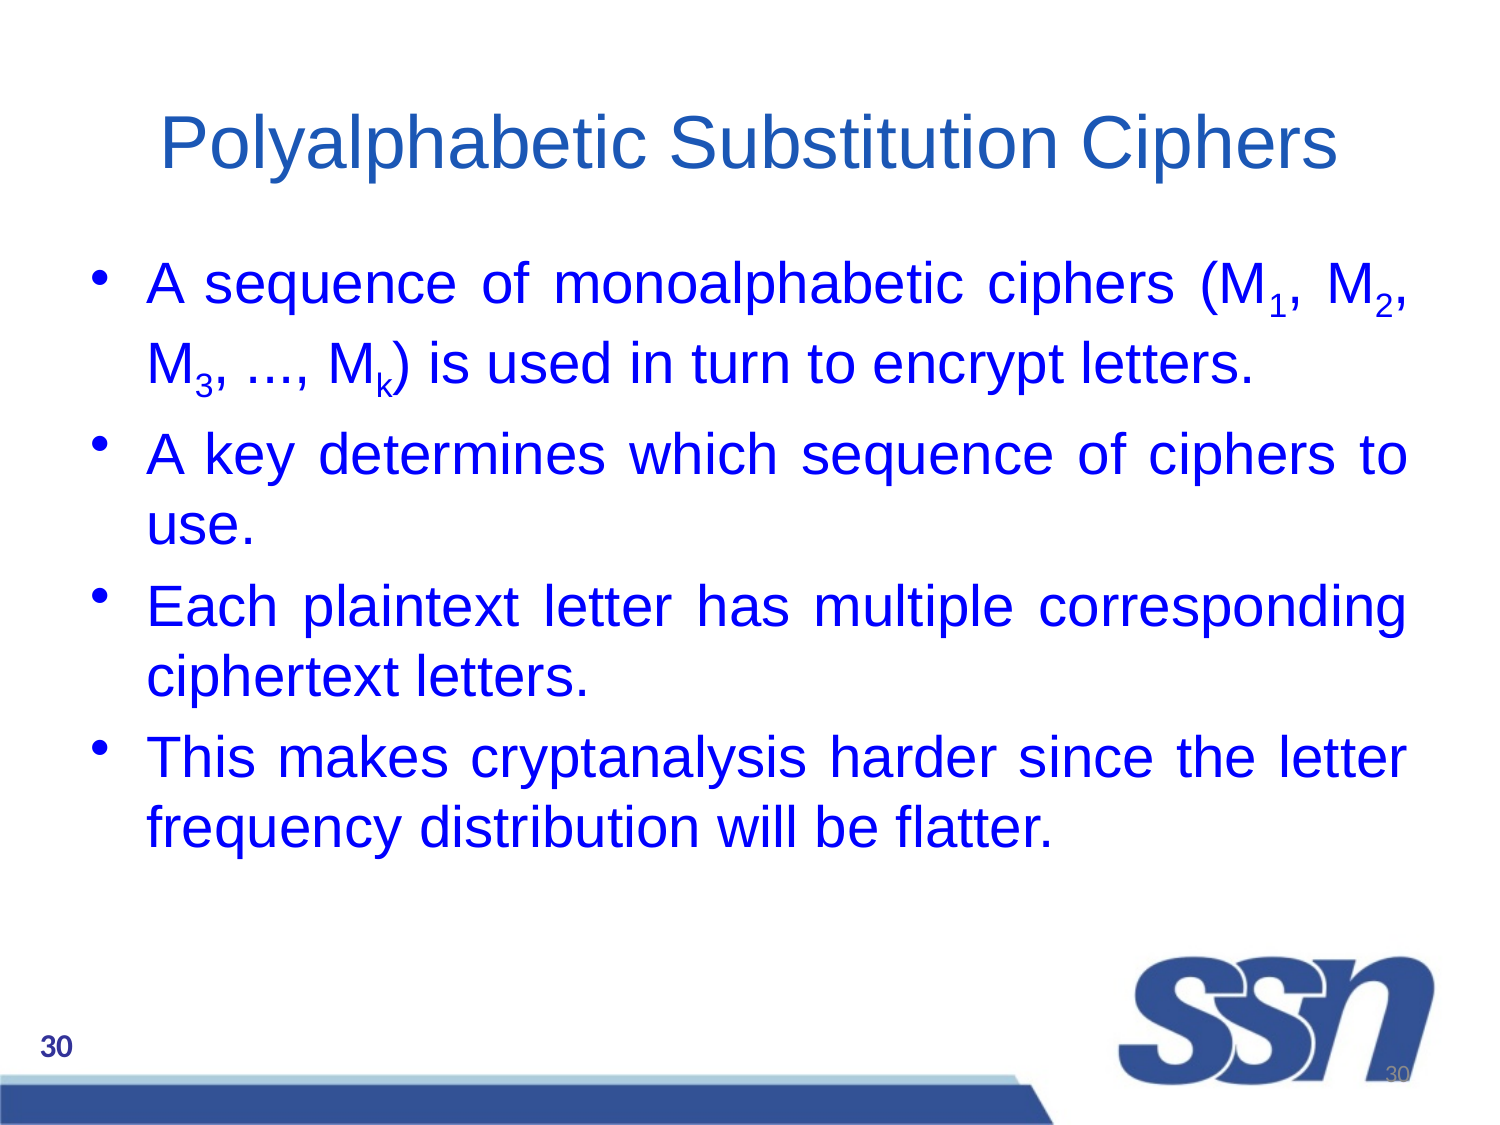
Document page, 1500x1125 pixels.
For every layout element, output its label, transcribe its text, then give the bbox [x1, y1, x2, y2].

picture [0, 913, 1500, 1125]
text_box 30 [1074, 1042, 1425, 1103]
title Polyalphabetic Substitution Ciphers [75, 45, 1425, 233]
list A sequence of monoalphabetic ciphers (M1, M2, M3, ..., Mk) is used in turn to encrypt letters. A key determines which sequence of ciphers to use. Each plaintext letter has multiple corresponding ciphertext letters. This makes cryptanalysis harder since the letter frequency distribution will be flatter. [75, 237, 1425, 1005]
